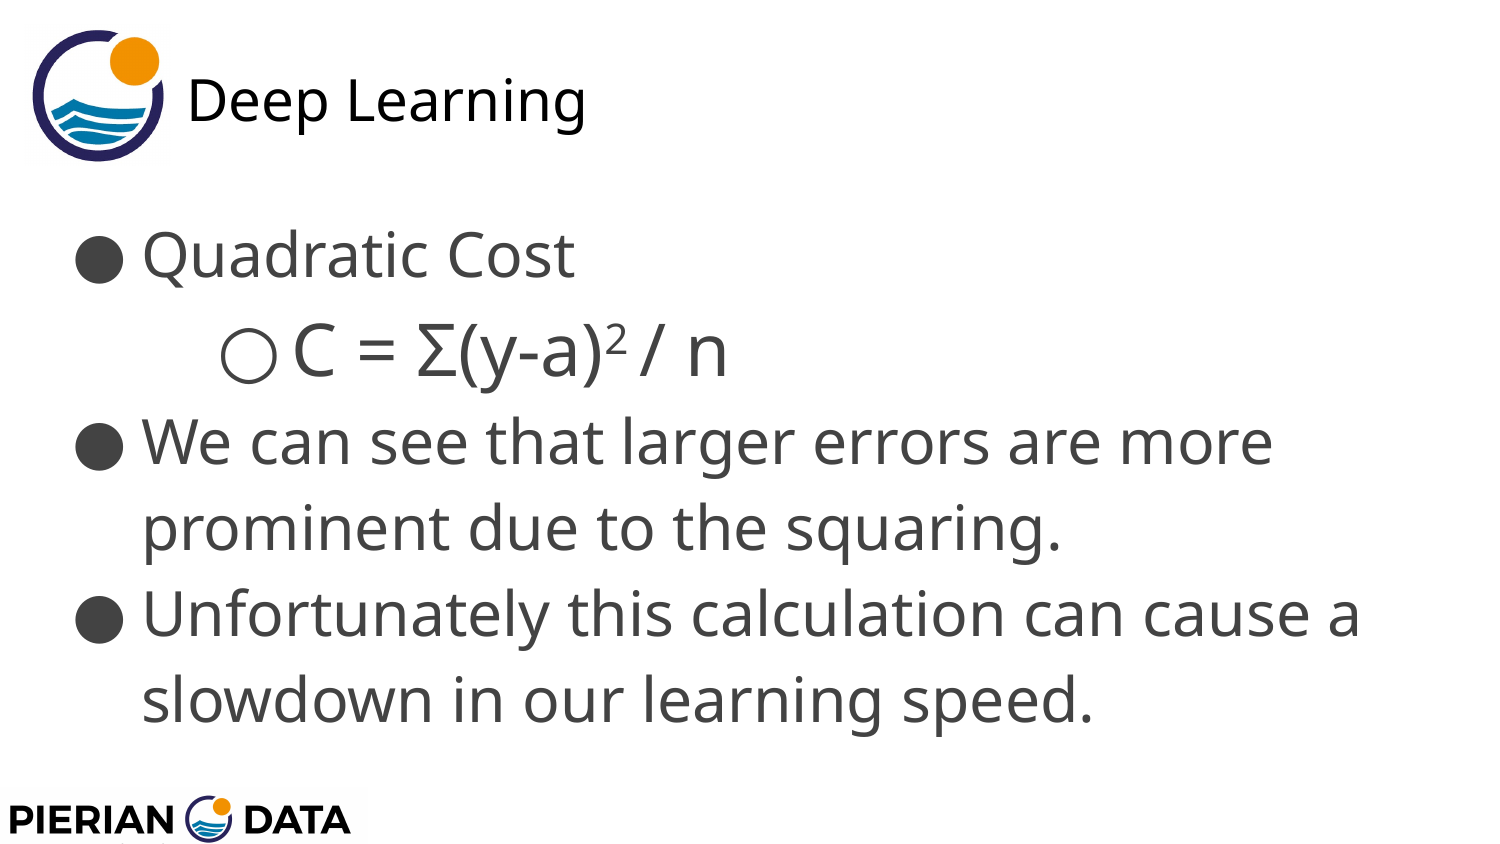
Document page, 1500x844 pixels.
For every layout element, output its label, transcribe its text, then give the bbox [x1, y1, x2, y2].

picture [24, 24, 172, 167]
picture [0, 787, 368, 844]
list Quadratic Cost C = Σ(y-a)2 / n We can see that larger errors are more prominent due to the squaring. Unfortunately this calculation can cause a slowdown in our learning speed. [51, 189, 1449, 750]
title Deep Learning [176, 48, 1449, 143]
